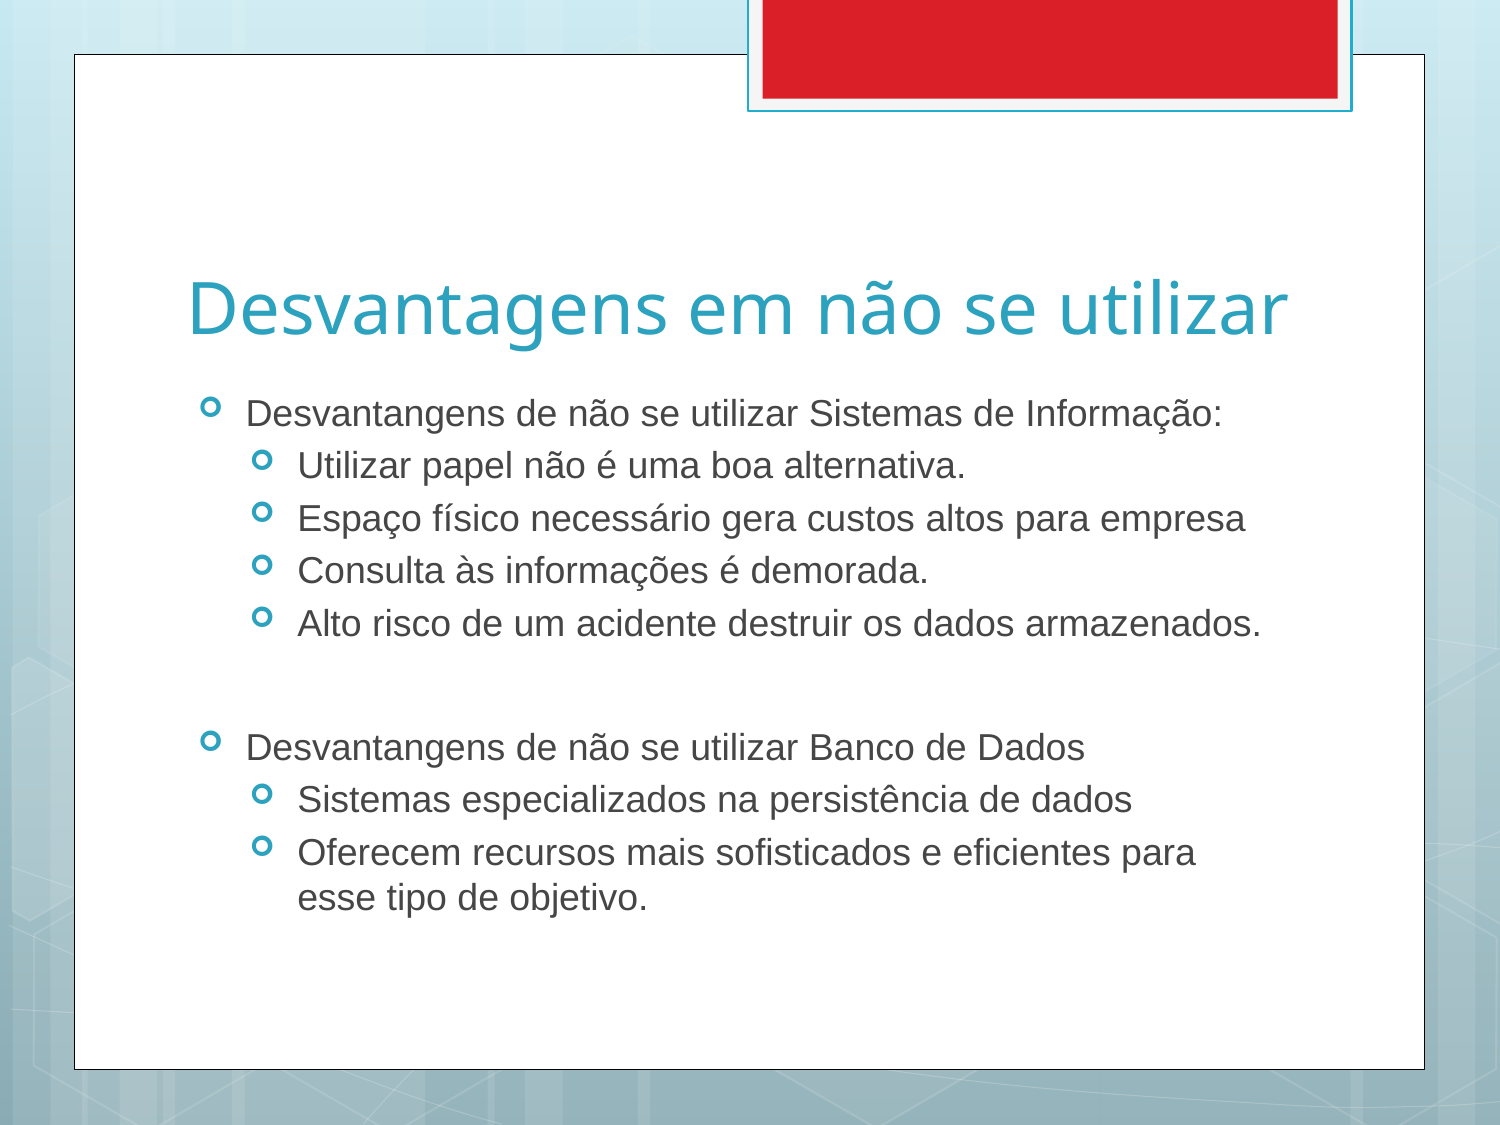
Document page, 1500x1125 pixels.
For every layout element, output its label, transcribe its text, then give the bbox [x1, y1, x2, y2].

list Desvantangens de não se utilizar Sistemas de Informação: Utilizar papel não é uma boa alternativa. Espaço físico necessário gera custos altos para empresa Consulta às informações é demorada. Alto risco de um acidente destruir os dados armazenados. Desvantangens de não se utilizar Banco de Dados Sistemas especializados na persistência de dados Oferecem recursos mais sofisticados e eficientes para esse tipo de objetivo. [171, 381, 1283, 957]
title Desvantagens em não se utilizar [171, 168, 1324, 357]
